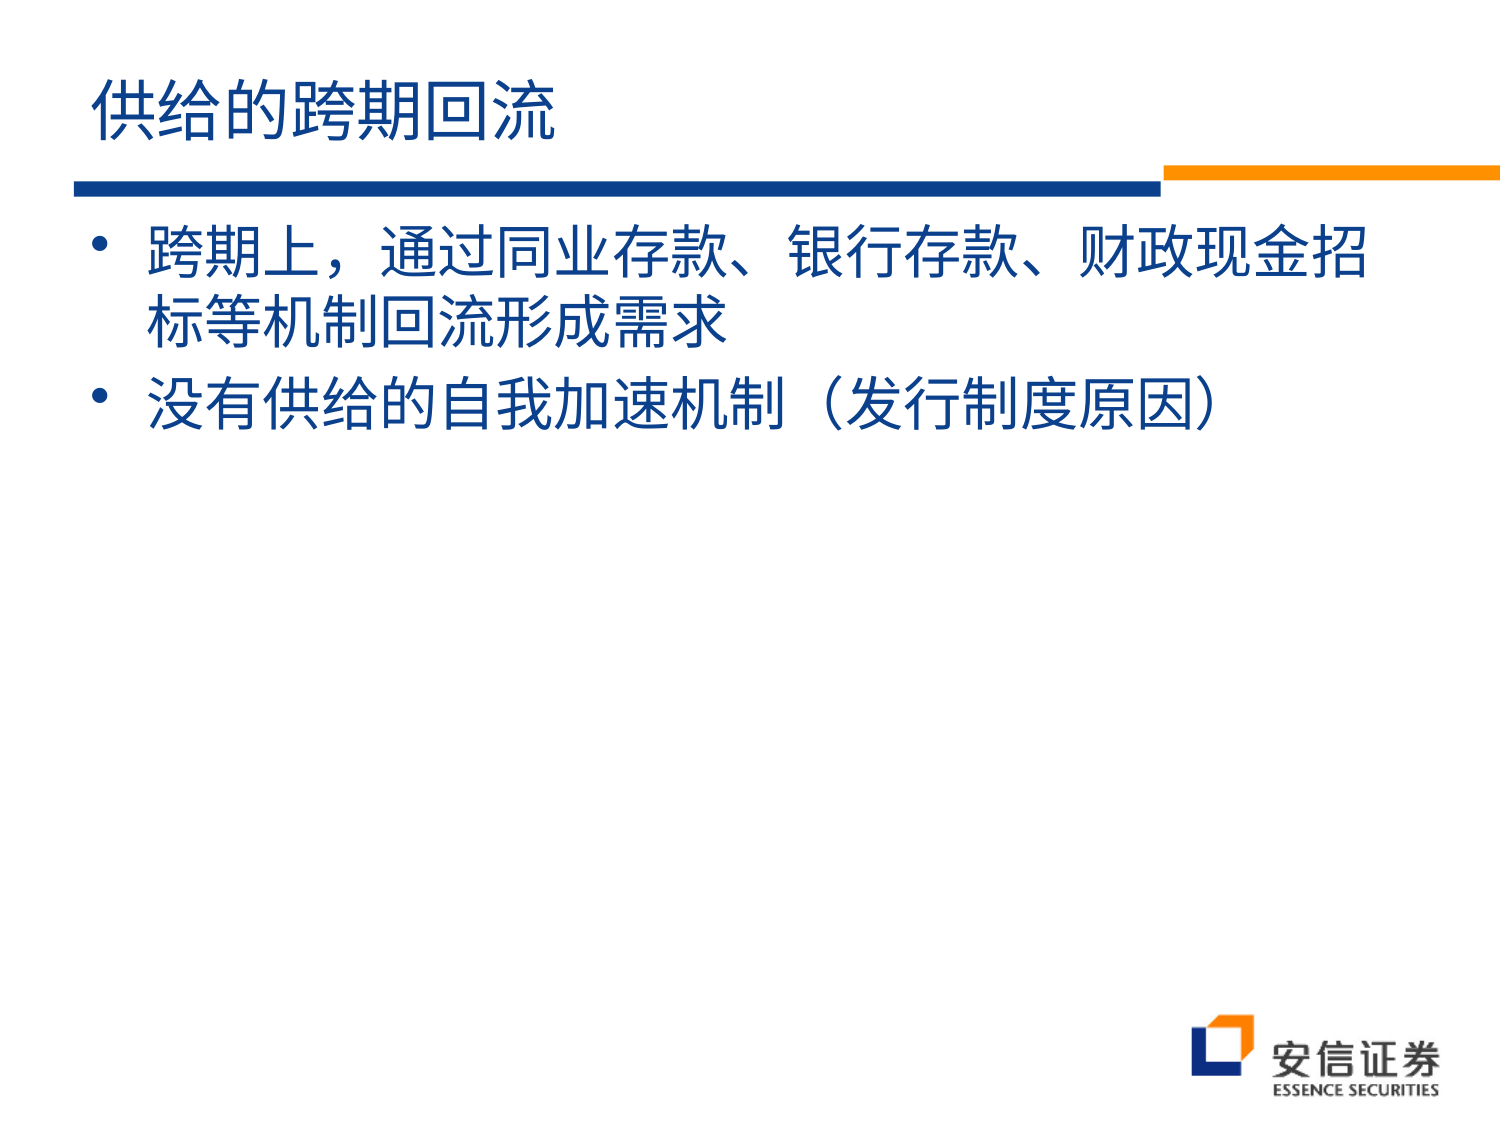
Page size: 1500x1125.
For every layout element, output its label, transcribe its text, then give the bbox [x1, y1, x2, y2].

title 供给的跨期回流 [74, 44, 1426, 173]
list 跨期上，通过同业存款、银行存款、财政现金招标等机制回流形成需求 没有供给的自我加速机制（发行制度原因） [74, 207, 1426, 1024]
picture [1175, 999, 1471, 1125]
